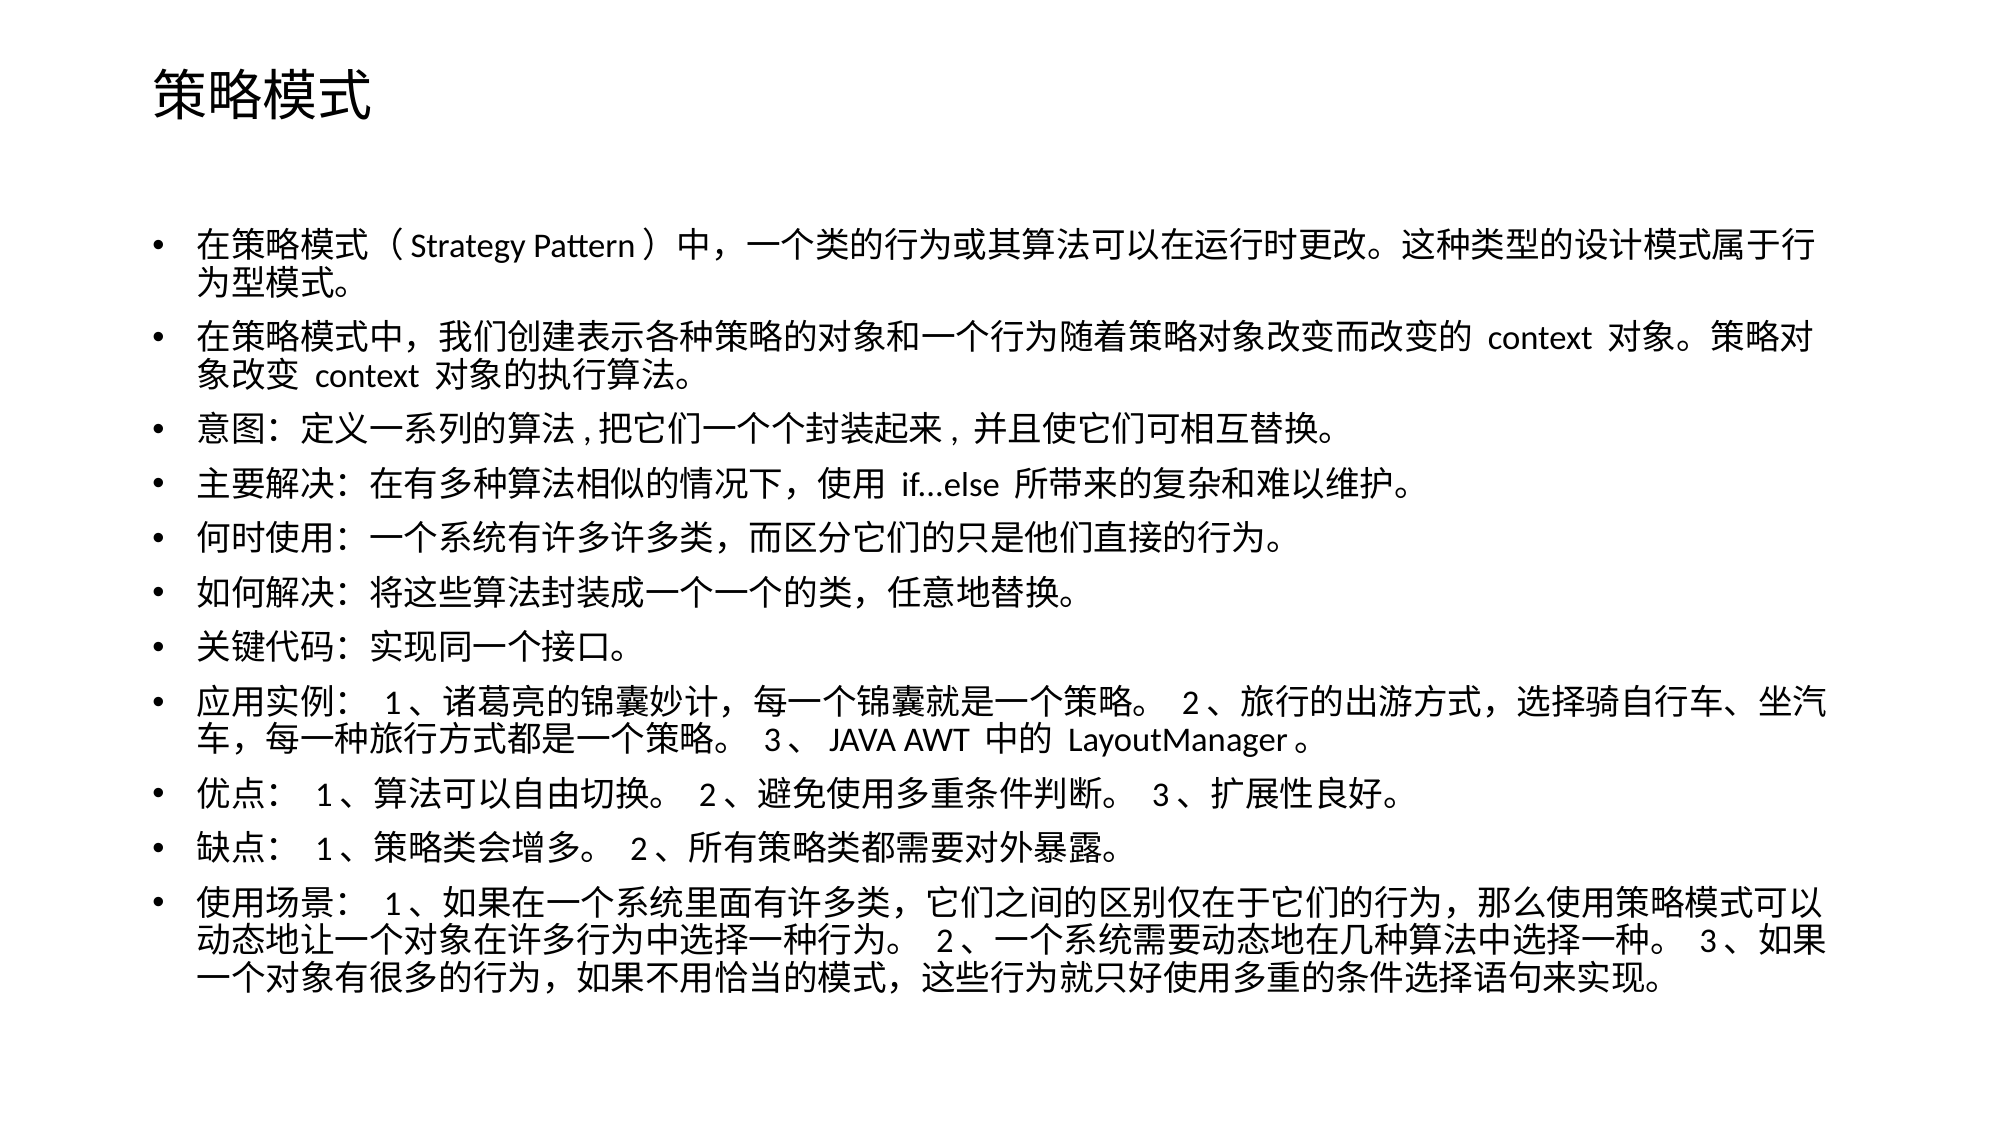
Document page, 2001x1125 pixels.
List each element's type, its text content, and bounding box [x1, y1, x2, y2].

title 策略模式 [137, 59, 1863, 136]
list 在策略模式（Strategy Pattern）中，一个类的行为或其算法可以在运行时更改。这种类型的设计模式属于行为型模式。 在策略模式中，我们创建表示各种策略的对象和一个行为随着策略对象改变而改变的 context 对象。策略对象改变 context 对象的执行算法。 意图：定义一系列的算法,把它们一个个封装起来, 并且使它们可相互替换。 主要解决：在有多种算法相似的情况下，使用 if...else 所带来的复杂和难以维护。 何时使用：一个系统有许多许多类，而区分它们的只是他们直接的行为。 如何解决：将这些算法封装成一个一个的类，任意地替换。 关键代码：实现同一个接口。 应用实例： 1、诸葛亮的锦囊妙计，每一个锦囊就是一个策略。 2、旅行的出游方式，选择骑自行车、坐汽车，每一种旅行方式都是一个策略。 3、JAVA AWT 中的 LayoutManager。 优点： 1、算法可以自由切换。 2、避免使用多重条件判断。 3、扩展性良好。 缺点： 1、策略类会增多。 2、所有策略类都需要对外暴露。 使用场景： 1、如果在一个系统里面有许多类，它们之间的区别仅在于它们的行为，那么使用策略模式可以动态地让一个对象在许多行为中选择一种行为。 2、一个系统需要动态地在几种算法中选择一种。 3、如果一个对象有很多的行为，如果不用恰当的模式，这些行为就只好使用多重的条件选择语句来实现。 [137, 161, 1863, 1014]
